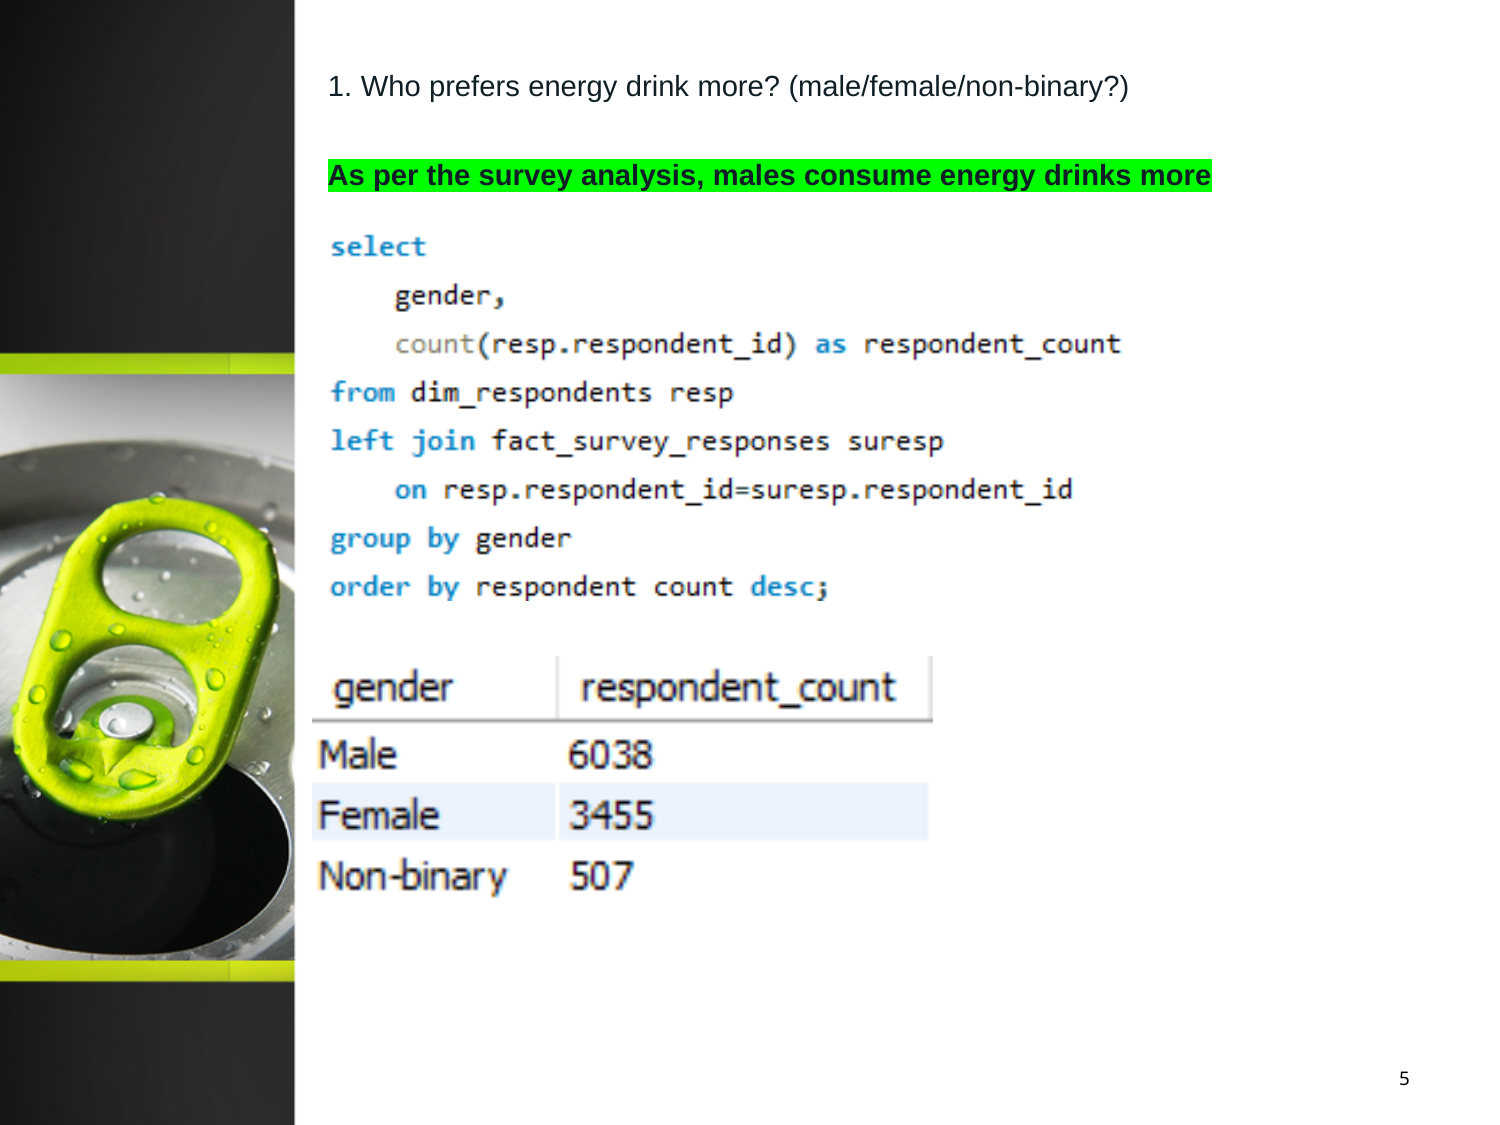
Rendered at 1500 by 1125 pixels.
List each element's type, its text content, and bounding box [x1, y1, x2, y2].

text_box As per the survey analysis, males consume energy drinks more [312, 148, 1424, 199]
slide_number 5 [1074, 1058, 1425, 1103]
title 1. Who prefers energy drink more? (male/female/non-binary?) [312, 45, 1424, 126]
picture [0, 0, 1500, 1125]
